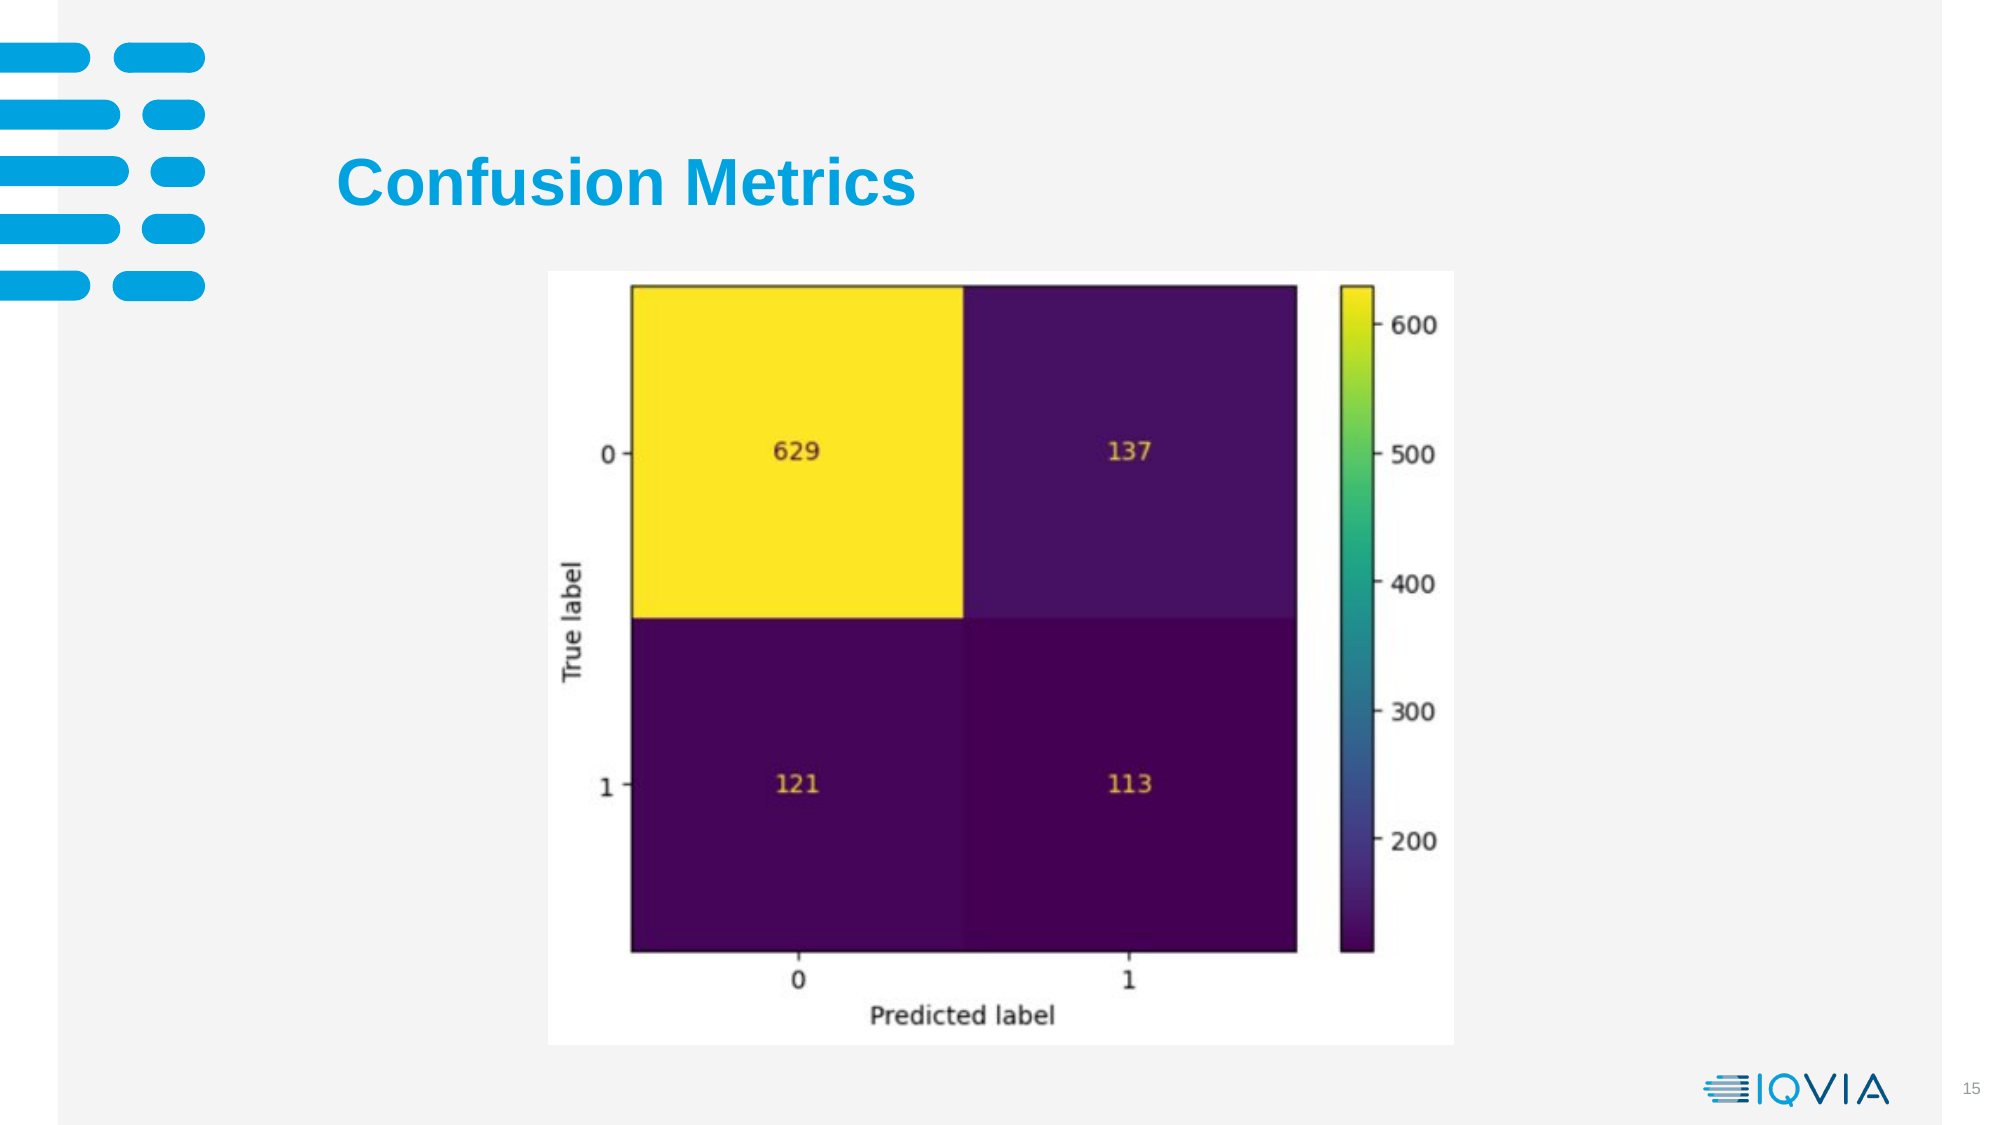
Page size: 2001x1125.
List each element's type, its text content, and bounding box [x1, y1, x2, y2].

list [548, 271, 1454, 1045]
title Confusion Metrics [321, 135, 1826, 233]
picture [1702, 1072, 1890, 1108]
